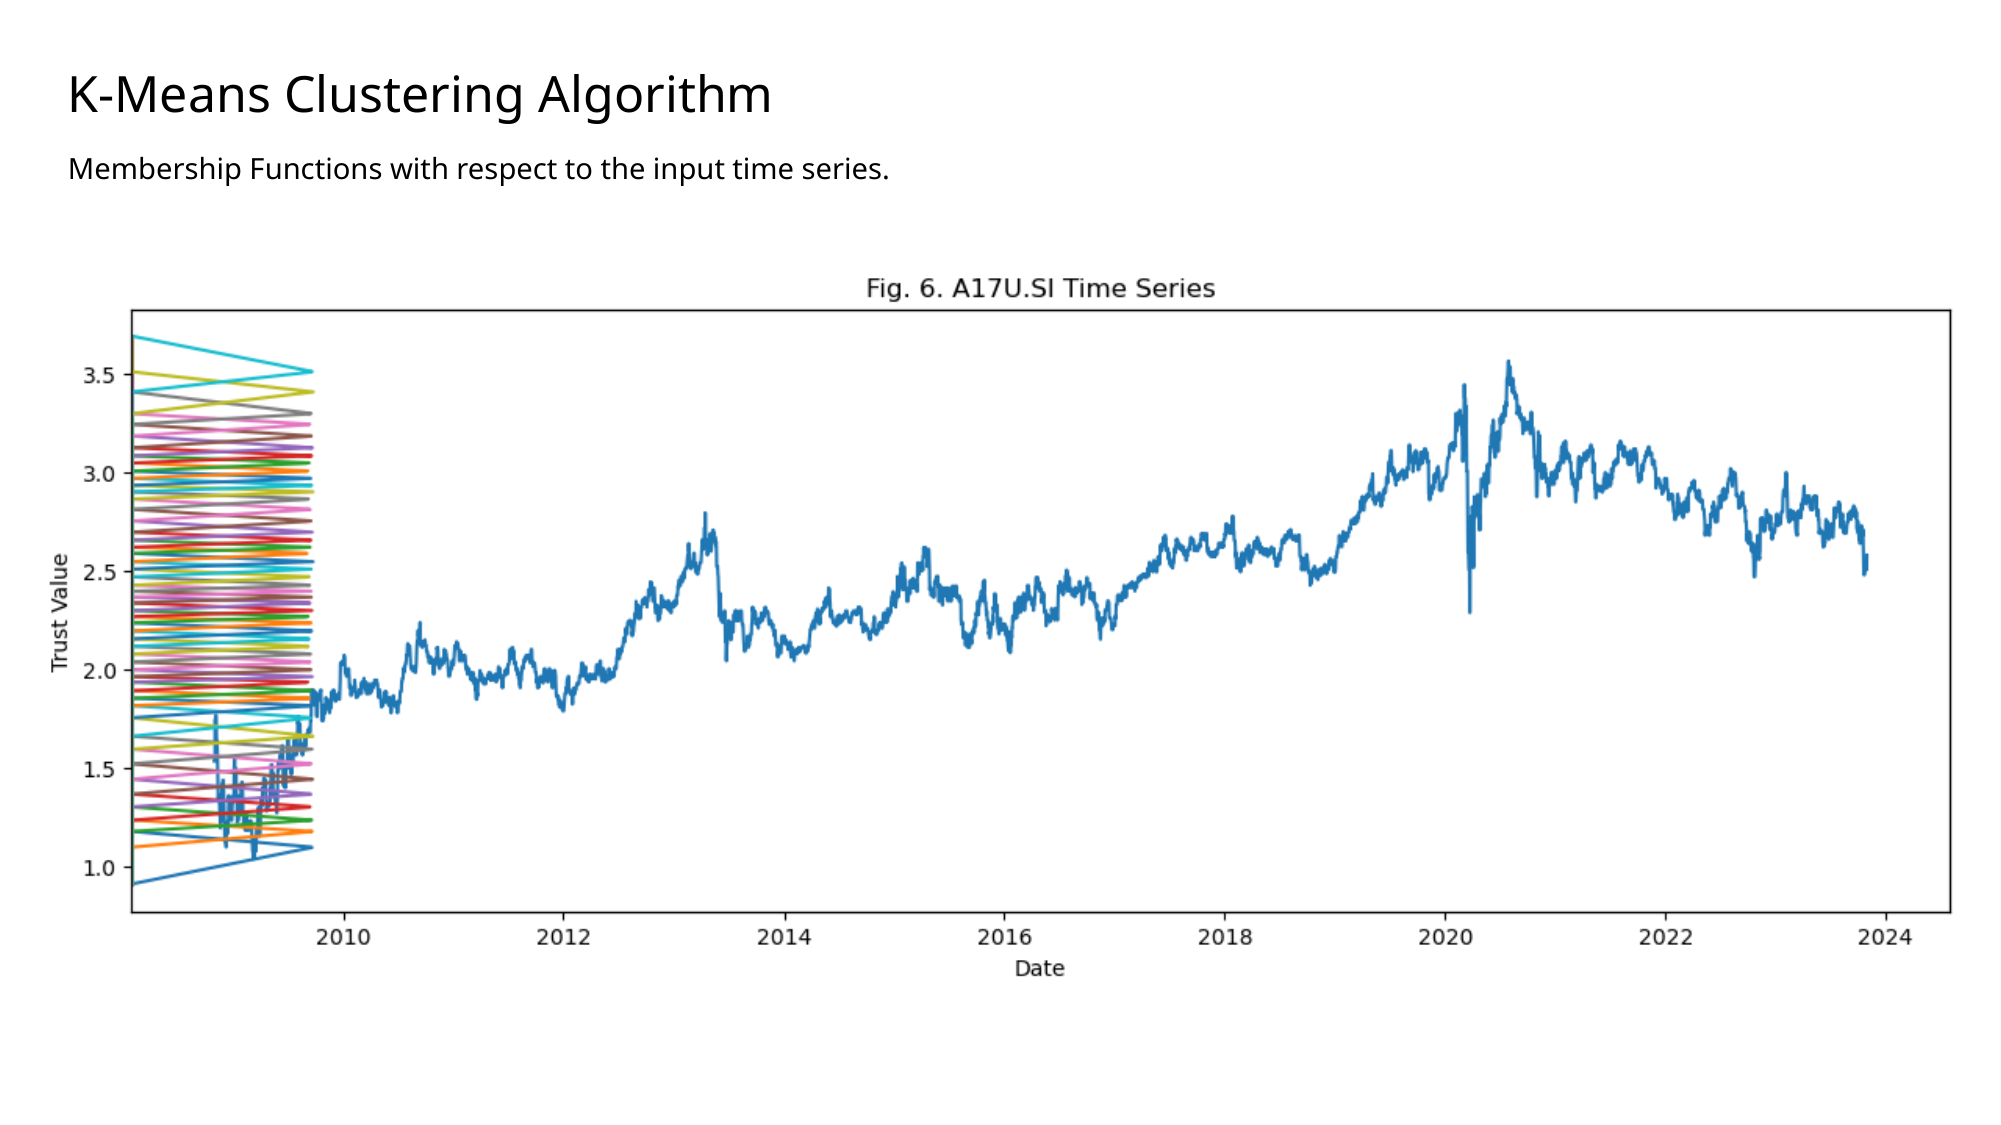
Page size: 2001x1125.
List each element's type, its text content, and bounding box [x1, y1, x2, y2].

text_box Membership Functions with respect to the input time series. [53, 142, 1635, 193]
picture [36, 263, 1964, 995]
text_box K-Means Clustering Algorithm [53, 54, 1054, 130]
